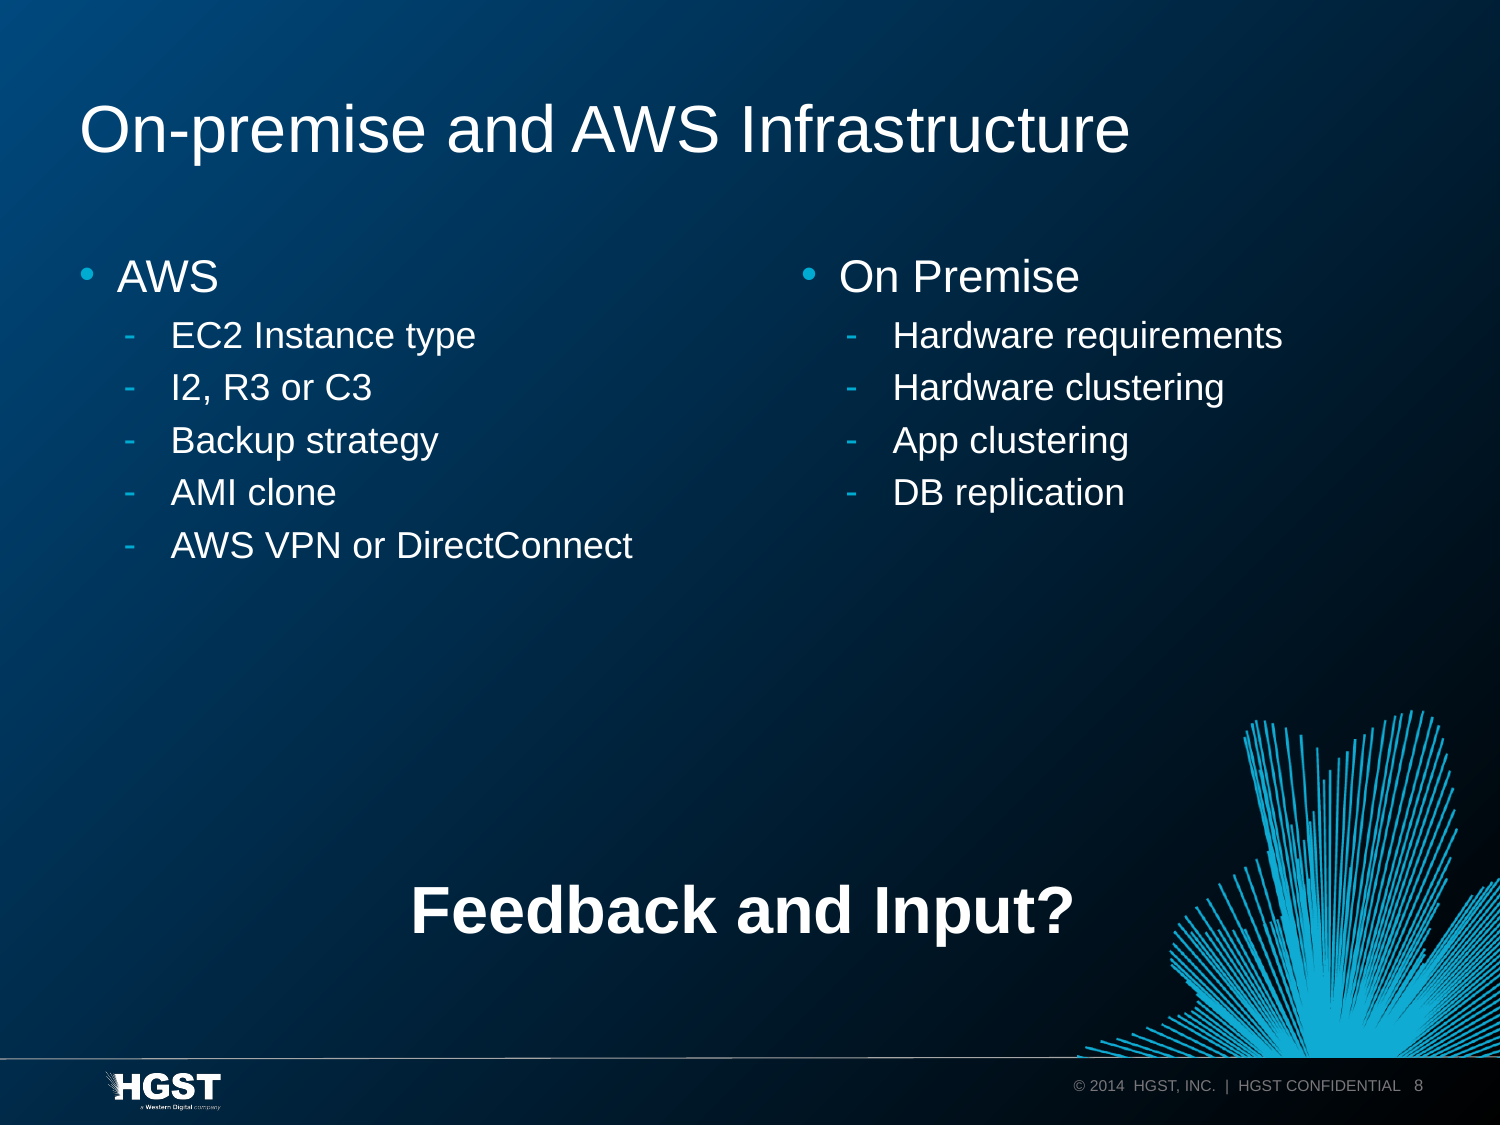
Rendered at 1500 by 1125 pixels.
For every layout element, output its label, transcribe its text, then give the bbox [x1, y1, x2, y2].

picture [1486, 1054, 1500, 1058]
text_box [42, 649, 1413, 986]
list AWS EC2 Instance type I2, R3 or C3 Backup strategy AMI clone AWS VPN or DirectConnect [63, 238, 707, 373]
picture [1467, 1054, 1480, 1058]
picture [1424, 822, 1428, 834]
picture [1424, 843, 1428, 854]
picture [1424, 800, 1428, 813]
picture [1424, 777, 1428, 790]
list On Premise Hardware requirements Hardware clustering App clustering DB replication [785, 238, 1424, 373]
title On-premise and AWS Infrastructure [64, 13, 1424, 174]
text_box [53, 373, 1424, 1125]
text_box [32, 526, 1402, 863]
picture [1493, 979, 1500, 985]
text_box Feedback and Input? [395, 859, 1093, 955]
picture [1424, 700, 1500, 957]
